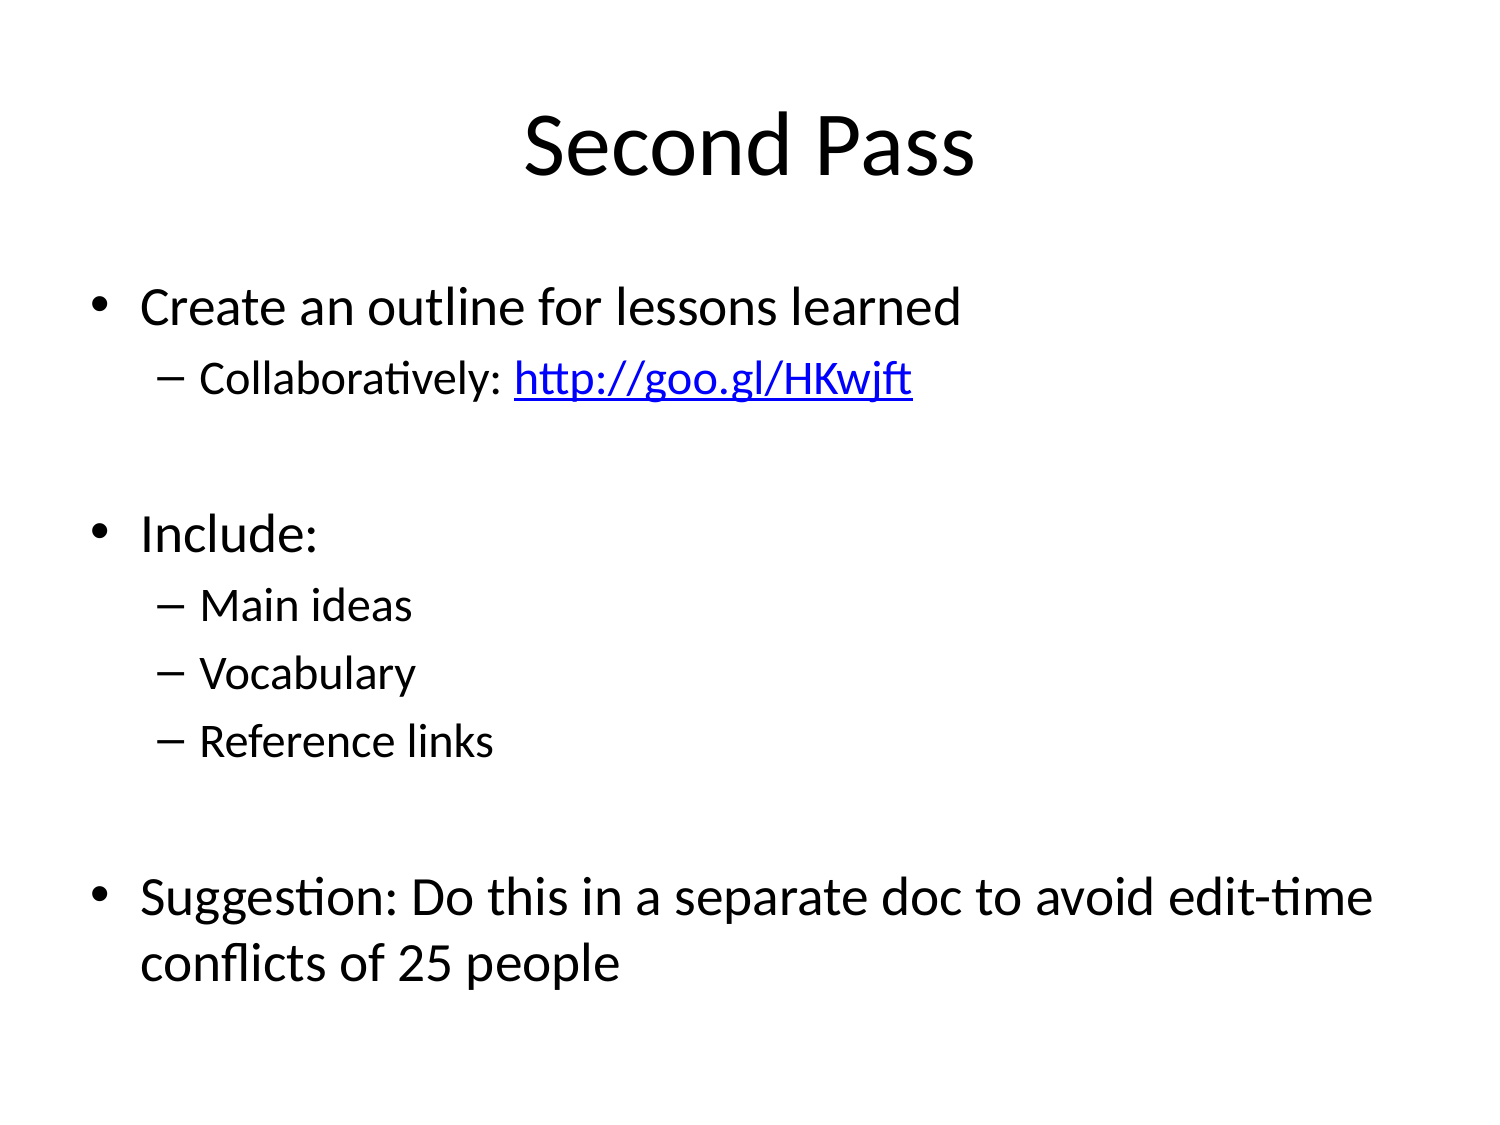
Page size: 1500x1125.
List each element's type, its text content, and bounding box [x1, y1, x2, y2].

title Second Pass [75, 45, 1425, 233]
list Create an outline for lessons learned Collaboratively: http://goo.gl/HKwjft Include: Main ideas Vocabulary Reference links Suggestion: Do this in a separate doc to avoid edit-time conflicts of 25 people [75, 262, 1425, 1005]
